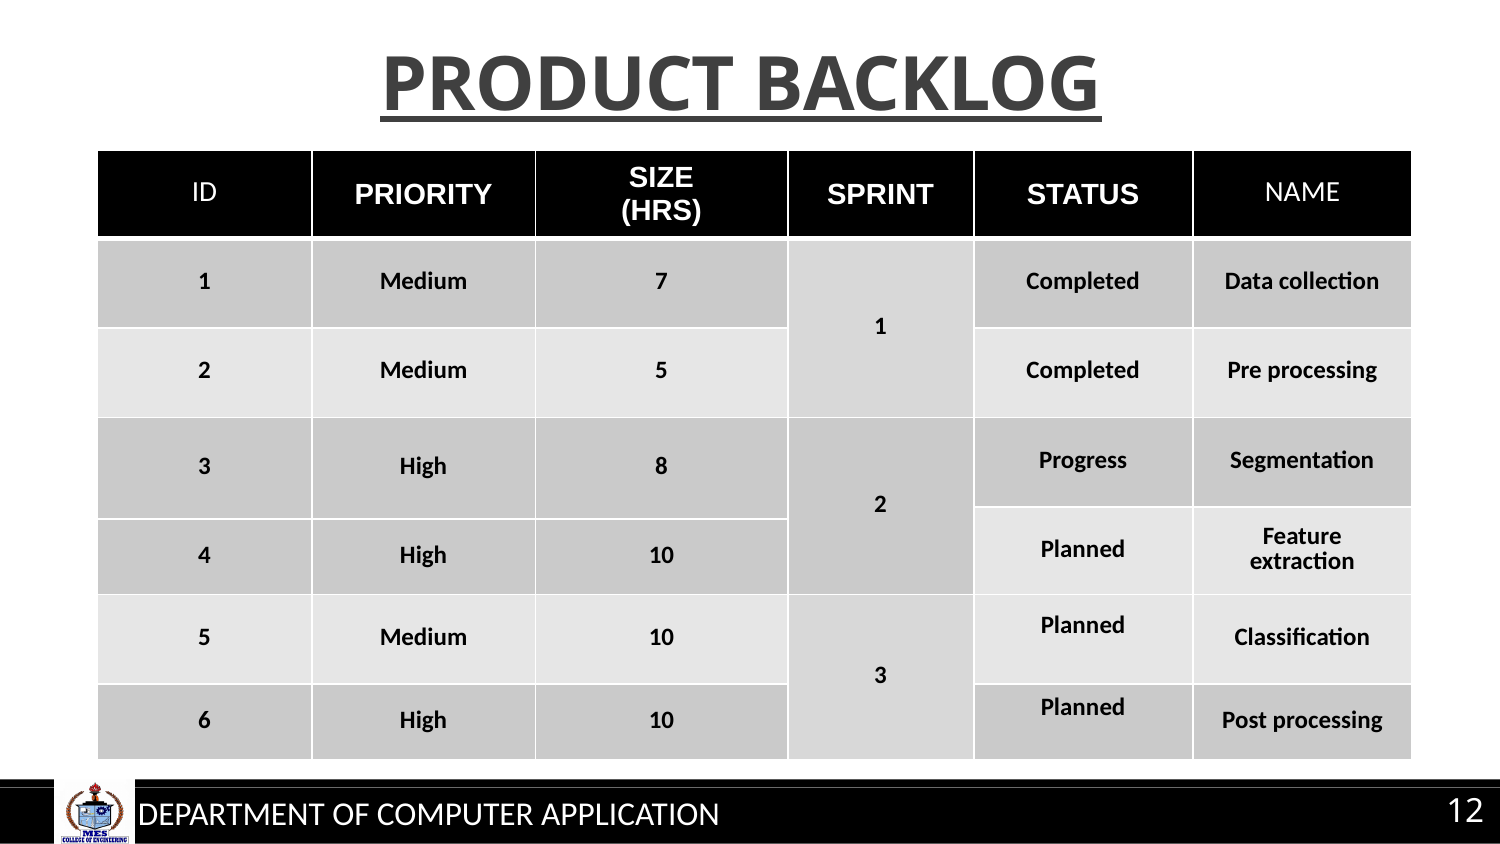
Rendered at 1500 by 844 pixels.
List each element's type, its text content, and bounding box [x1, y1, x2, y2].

table_cell Feature extraction [1194, 508, 1411, 594]
table_cell 5 [98, 595, 311, 683]
table_cell 1 [98, 241, 311, 327]
table_cell Planned [975, 595, 1192, 683]
picture [53, 778, 136, 844]
table_cell Medium [313, 241, 535, 327]
table_cell 10 [536, 685, 787, 759]
table_cell 8 [536, 418, 787, 518]
title PRODUCT BACKLOG [42, 20, 1441, 104]
table_header NAME [1194, 151, 1411, 236]
table_cell Pre processing [1194, 329, 1411, 417]
table_cell Medium [313, 595, 535, 683]
table_header STATUS [975, 151, 1192, 236]
table_cell 3 [789, 595, 973, 759]
table_cell Completed [975, 241, 1192, 327]
table_cell High [313, 418, 535, 518]
table_cell 2 [789, 418, 973, 594]
table_cell Segmentation [1194, 418, 1411, 506]
table_header ID [98, 151, 311, 236]
table_cell 5 [536, 329, 787, 417]
table_cell Planned [975, 685, 1192, 759]
table_cell Medium [313, 329, 535, 417]
table_cell High [313, 520, 535, 594]
table_cell 2 [98, 329, 311, 417]
slide_number 12 [1409, 779, 1500, 844]
text_box DEPARTMENT OF COMPUTER APPLICATION [144, 784, 750, 830]
table_cell Classification [1194, 595, 1411, 683]
table_header PRIORITY [313, 151, 535, 236]
table_cell Completed [975, 329, 1192, 417]
table_cell 7 [536, 241, 787, 327]
table_cell 10 [536, 520, 787, 594]
table_cell 1 [789, 241, 973, 417]
table_header SPRINT [789, 151, 973, 236]
table_header SIZE (HRS) [536, 151, 787, 236]
table_cell 6 [98, 685, 311, 759]
table_cell Progress [975, 418, 1192, 506]
table_cell High [313, 685, 535, 759]
table_cell Data collection [1194, 241, 1411, 327]
table_cell Planned [975, 508, 1192, 594]
table_cell 10 [536, 595, 787, 683]
table_cell 4 [98, 520, 311, 594]
table_cell 3 [98, 418, 311, 518]
table_cell Post processing [1194, 685, 1411, 759]
